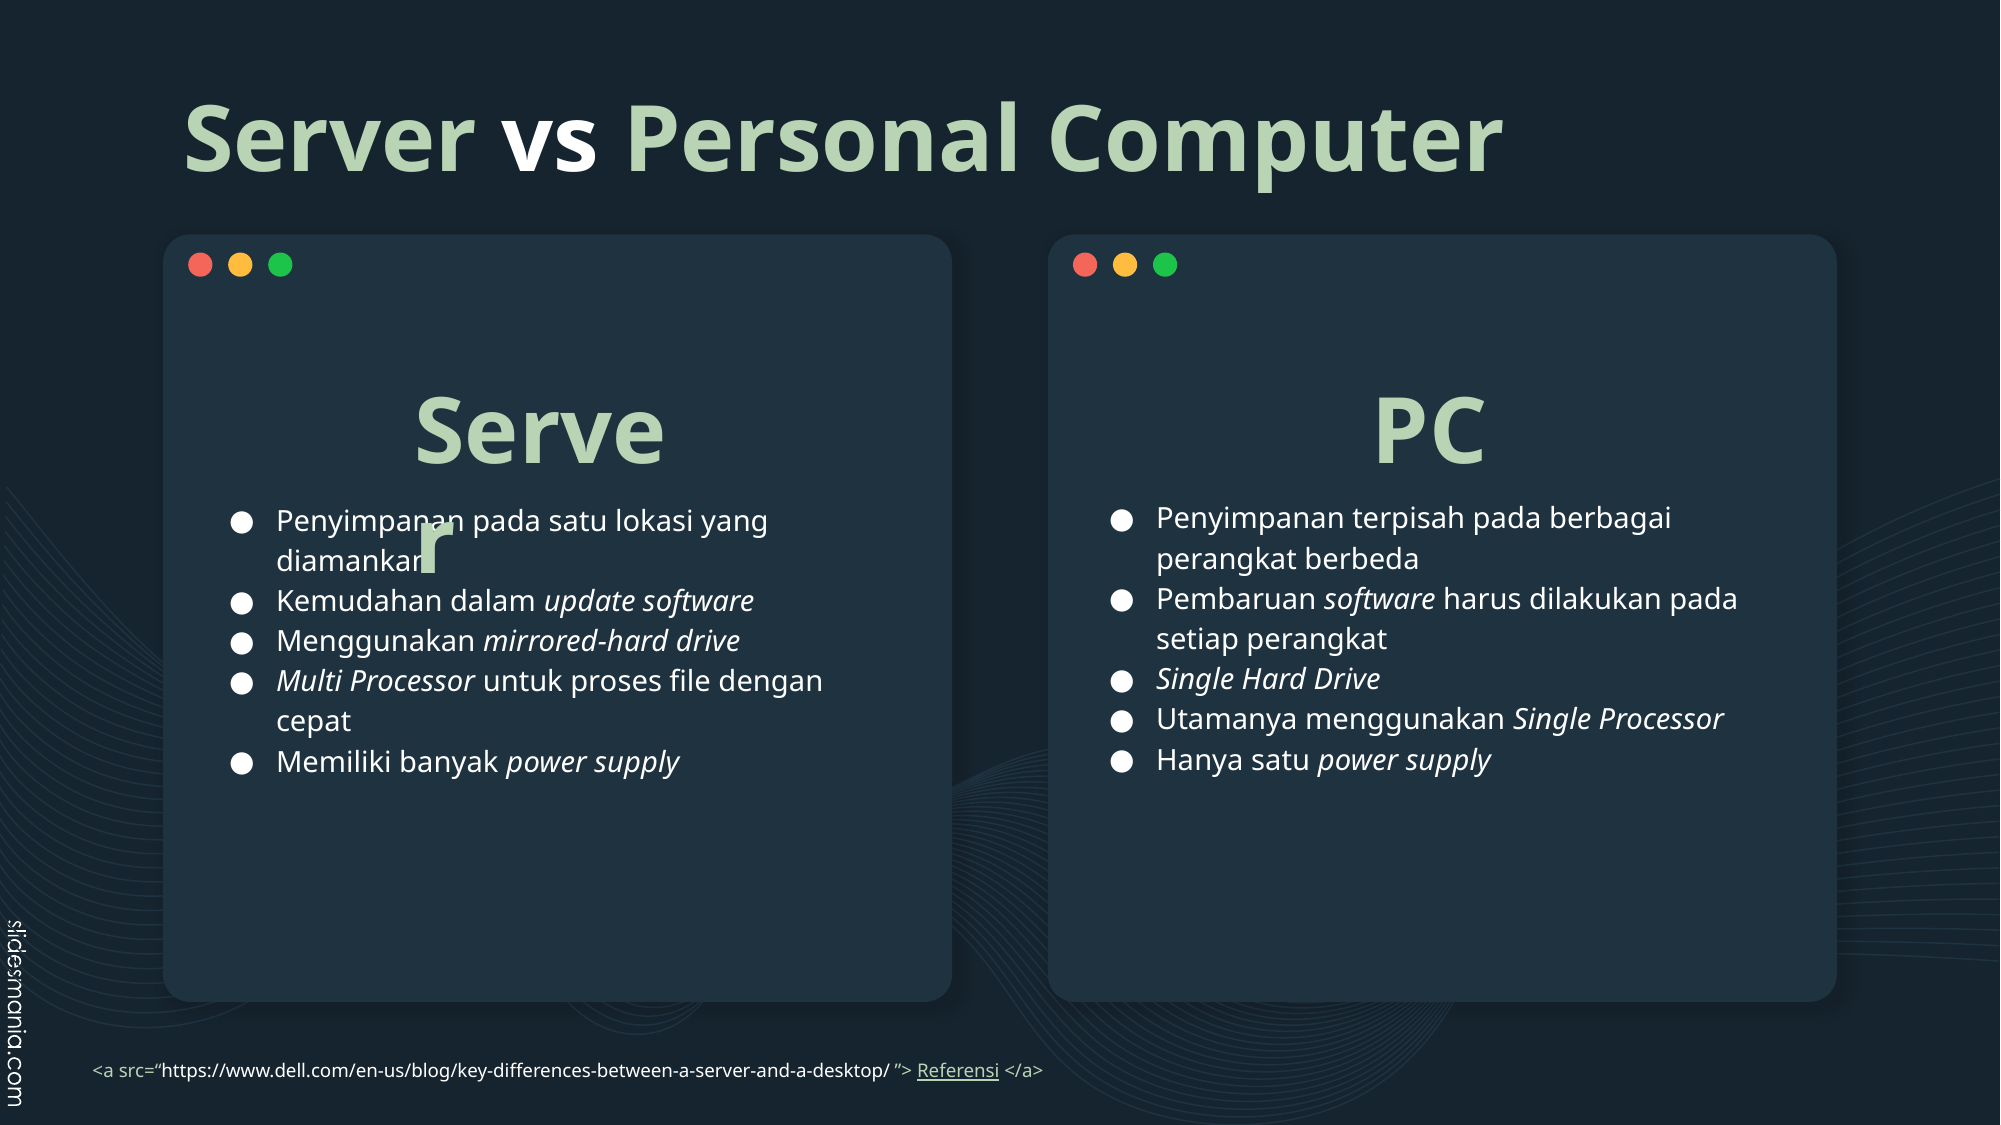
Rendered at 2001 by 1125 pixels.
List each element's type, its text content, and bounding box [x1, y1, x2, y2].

text_box PC [1274, 351, 1586, 477]
list Penyimpanan pada satu lokasi yang diamankan Kemudahan dalam update software Menggunakan mirrored-hard drive Multi Processor untuk proses file dengan cepat Memiliki banyak power supply [209, 476, 891, 823]
title Server vs Personal Computer [163, 59, 1822, 185]
text_box <a src=“https://www.dell.com/en-us/blog/key-differences-between-a-server-and-a-desktop/ ”> Referensi </a> [72, 1035, 1352, 1097]
text_box Server [394, 351, 706, 477]
list Penyimpanan terpisah pada berbagai perangkat berbeda Pembaruan software harus dilakukan pada setiap perangkat Single Hard Drive Utamanya menggunakan Single Processor Hanya satu power supply [1089, 474, 1771, 821]
